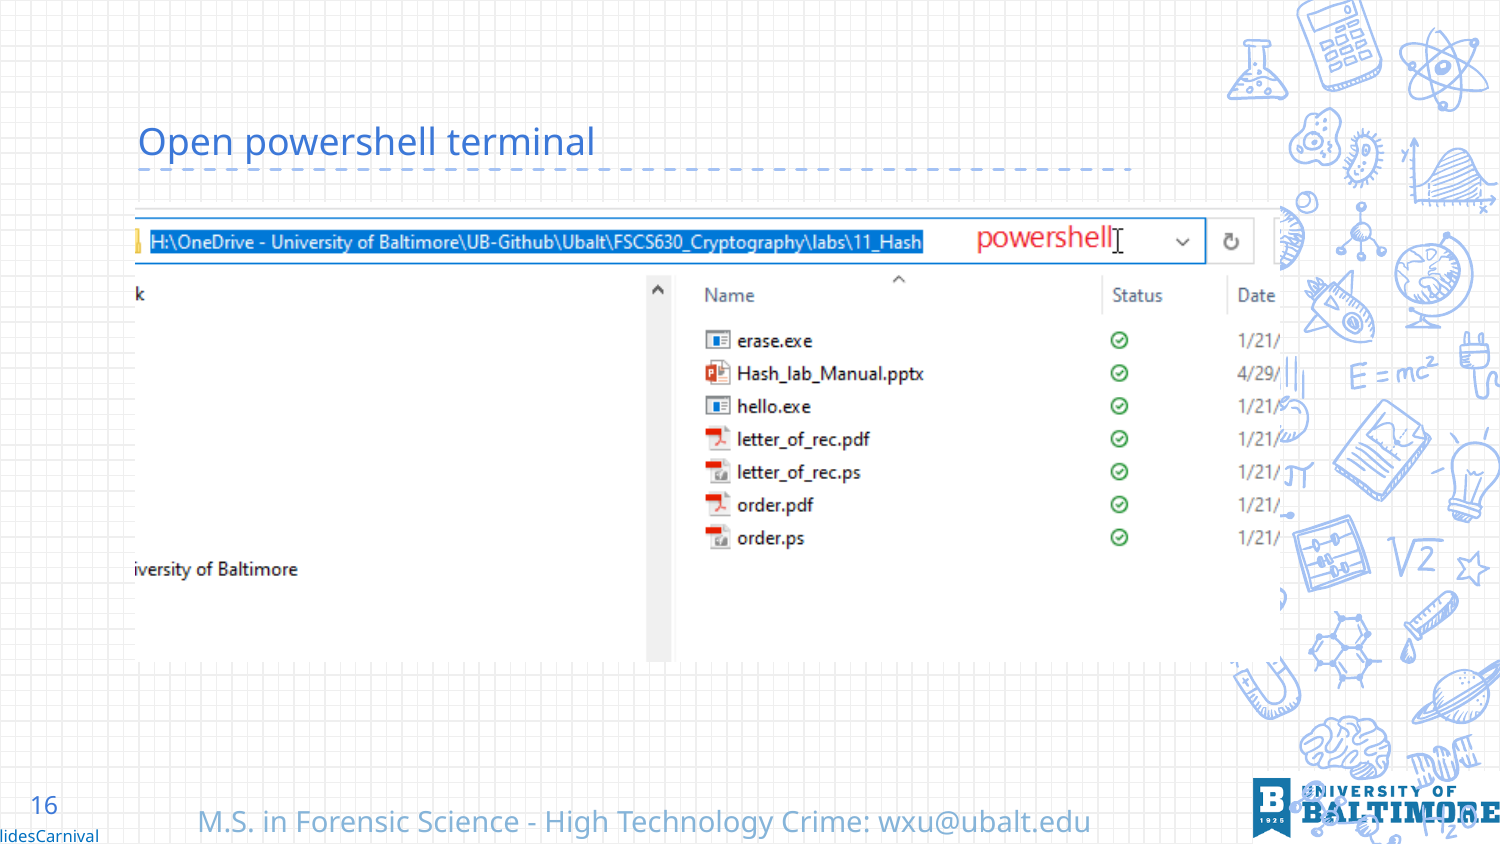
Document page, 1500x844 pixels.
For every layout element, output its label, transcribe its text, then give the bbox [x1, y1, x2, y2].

picture [1253, 771, 1500, 844]
slide_number 16 [14, 774, 105, 840]
picture [1365, 817, 1376, 833]
title Open powershell terminal [122, 36, 1130, 178]
picture [1327, 813, 1336, 822]
picture [135, 202, 1280, 662]
picture [1316, 786, 1321, 797]
